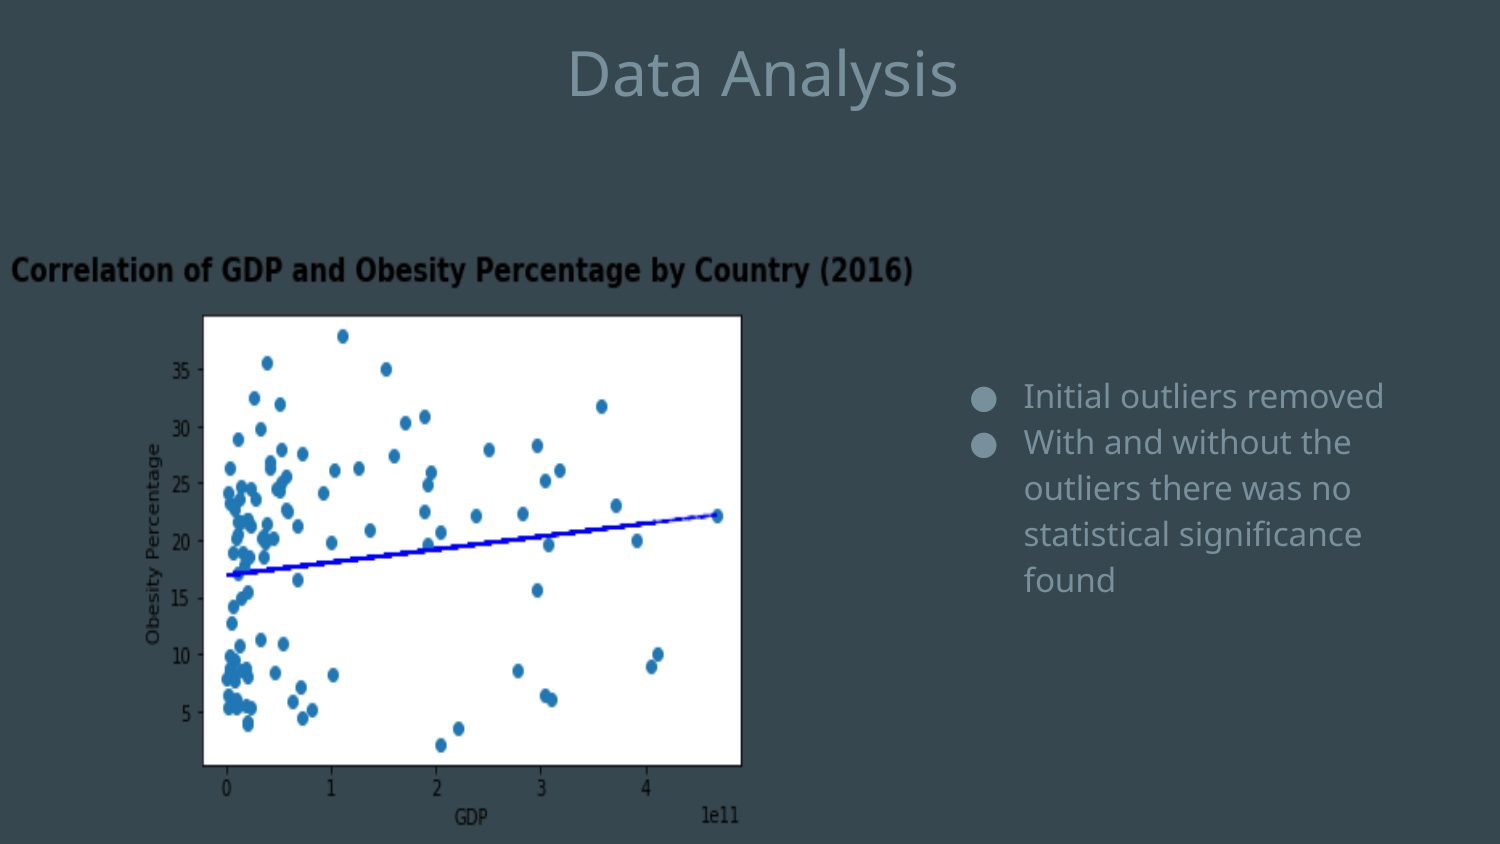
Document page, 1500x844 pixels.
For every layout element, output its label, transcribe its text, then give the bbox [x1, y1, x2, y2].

text_box Data Analysis [56, 18, 1471, 135]
text_box Initial outliers removed With and without the outliers there was no statistical significance found [933, 354, 1471, 712]
picture [0, 242, 927, 844]
